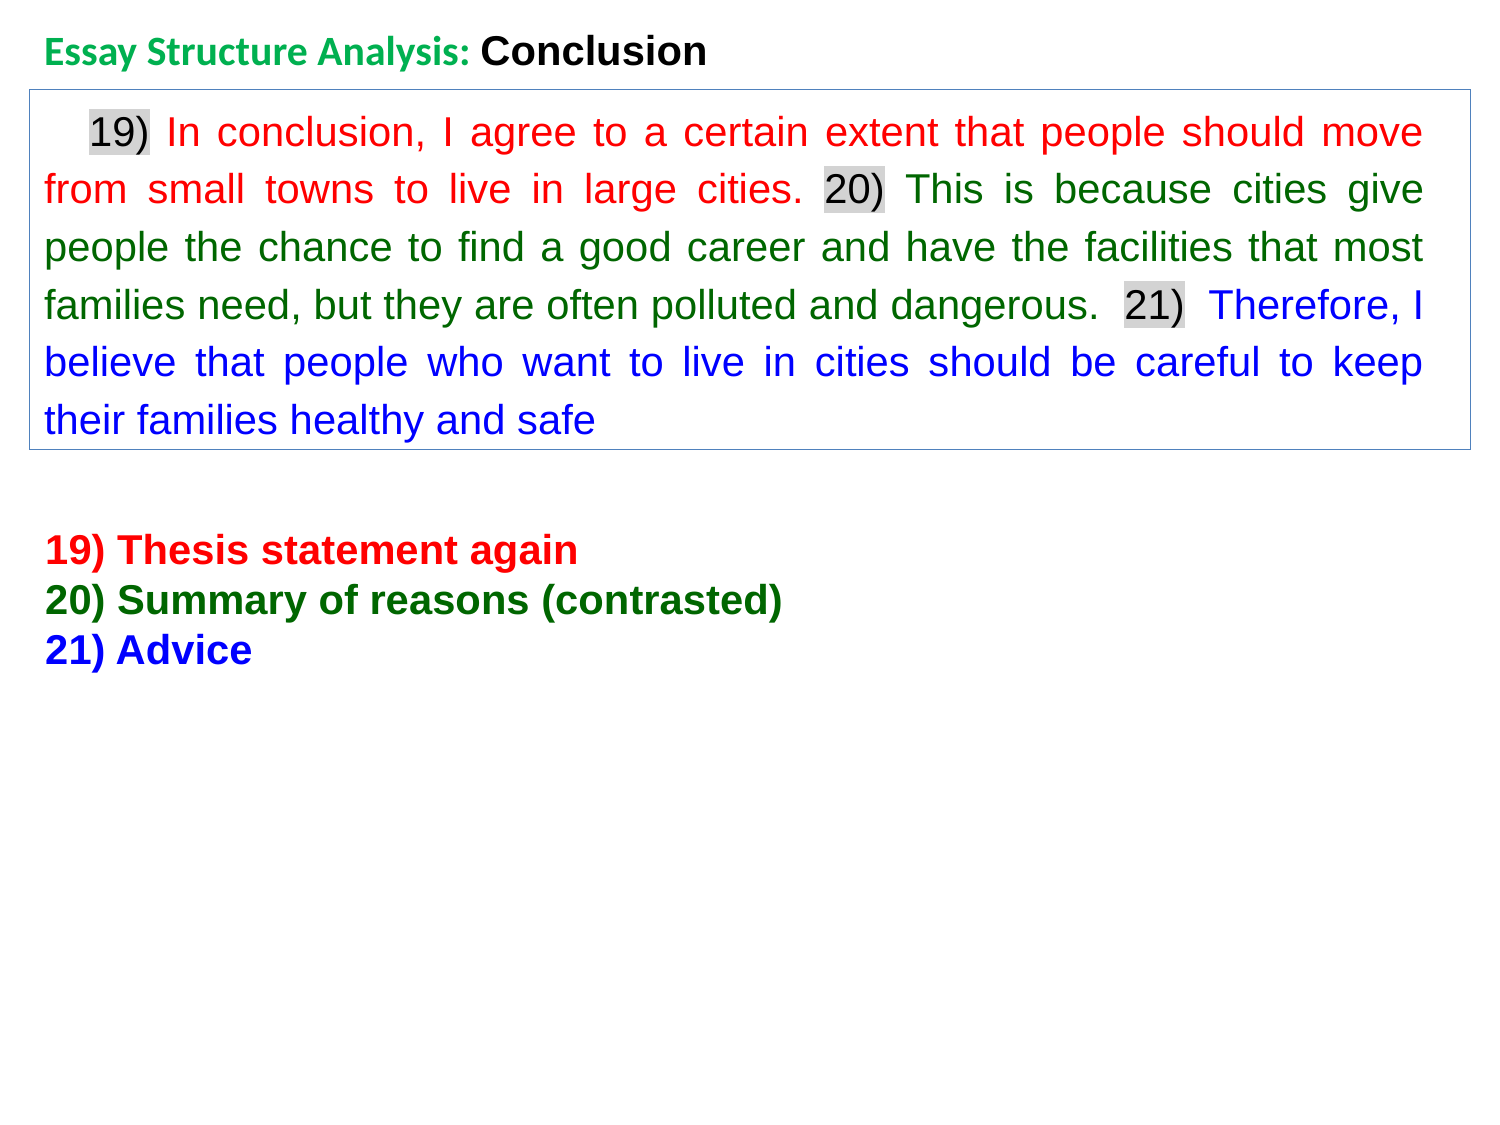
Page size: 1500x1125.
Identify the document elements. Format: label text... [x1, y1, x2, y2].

text_box 19) In conclusion, I agree to a certain extent that people should move from small towns to live in large cities. 20) This is because cities give people the chance to find a good career and have the facilities that most families need, but they are often polluted and dangerous. 21) Therefore, I believe that people who want to live in cities should be careful to keep their families healthy and safe [29, 89, 1471, 450]
text_box Essay Structure Analysis: Conclusion [29, 16, 1471, 89]
text_box 19) Thesis statement again 20) Summary of reasons (contrasted) 21) Advice [30, 515, 1076, 681]
